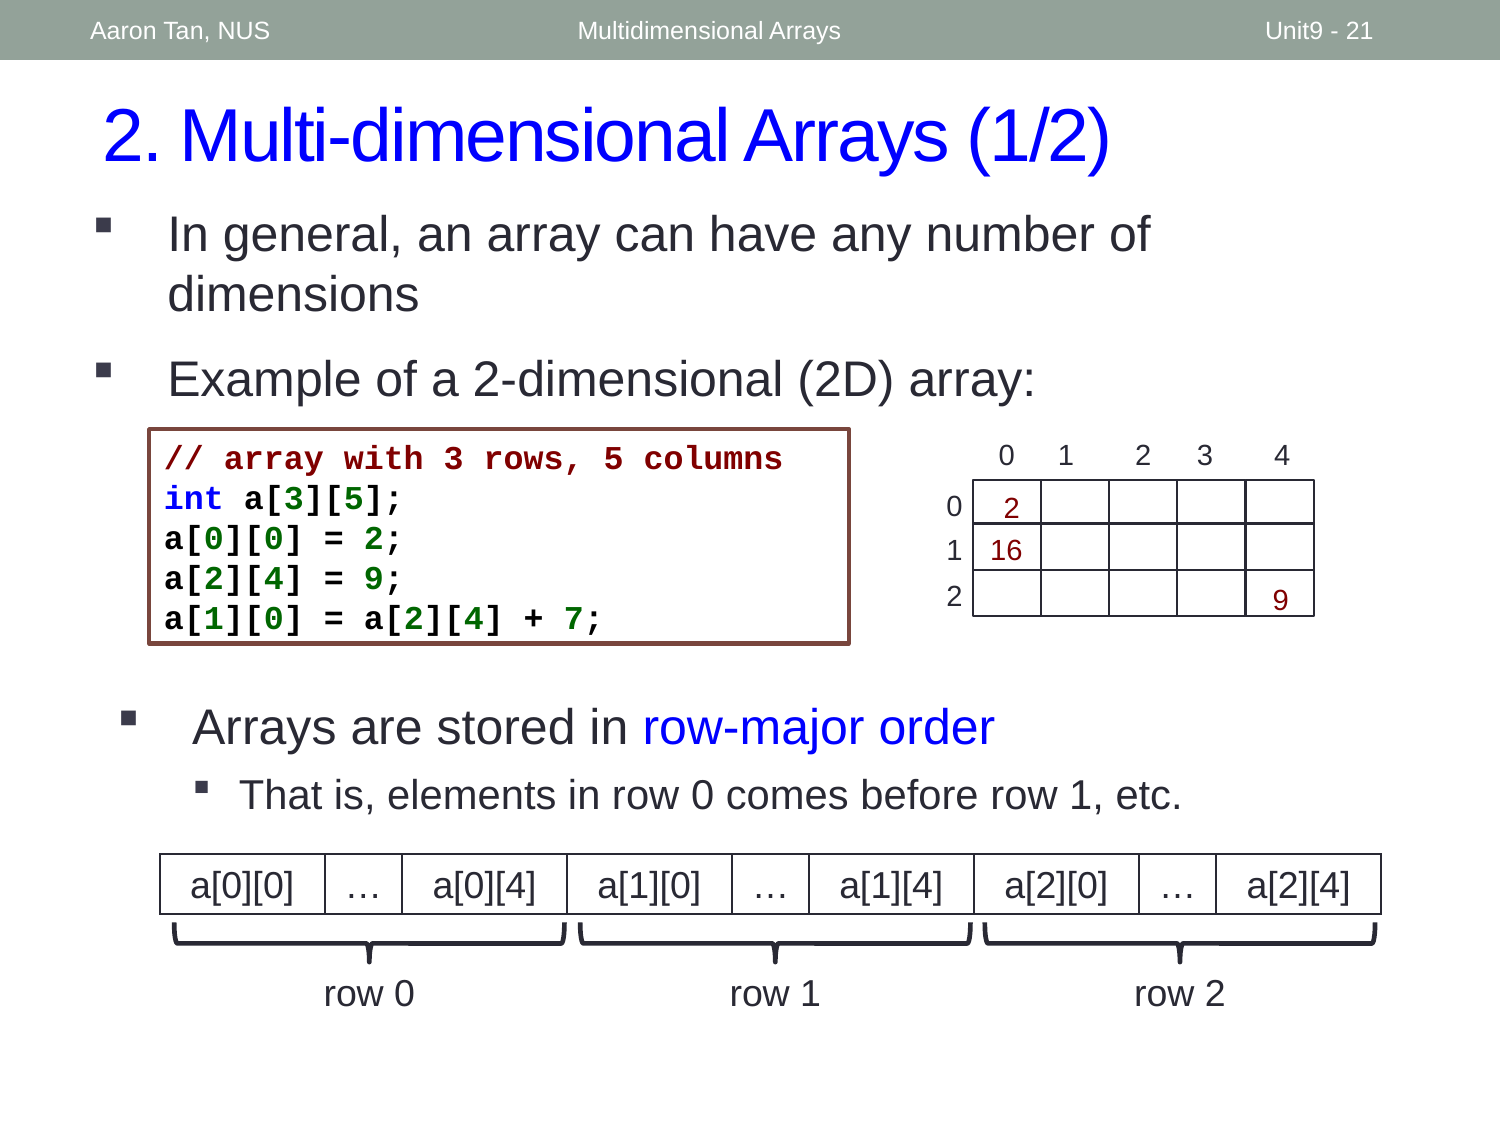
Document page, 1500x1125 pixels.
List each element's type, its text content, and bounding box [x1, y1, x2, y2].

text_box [920, 428, 1317, 621]
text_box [159, 853, 1382, 1023]
text_box // array with 3 rows, 5 columns int a[3][5]; a[0][0] = 2; a[2][4] = 9; a[1][0] = a[2][4] + 7; [147, 427, 851, 646]
title 2. Multi-dimensional Arrays (1/2) [87, 62, 1463, 200]
footer Multidimensional Arrays [562, 3, 1238, 57]
text_box In general, an array can have any number of dimensions Example of a 2-dimensional (2D) array: [77, 193, 1382, 419]
text_box Arrays are stored in row-major order That is, elements in row 0 comes before row 1, etc. [102, 687, 1407, 828]
slide_number Aaron Tan, NUS [75, 3, 550, 57]
slide_number Unit9 - 21 [1250, 3, 1425, 57]
